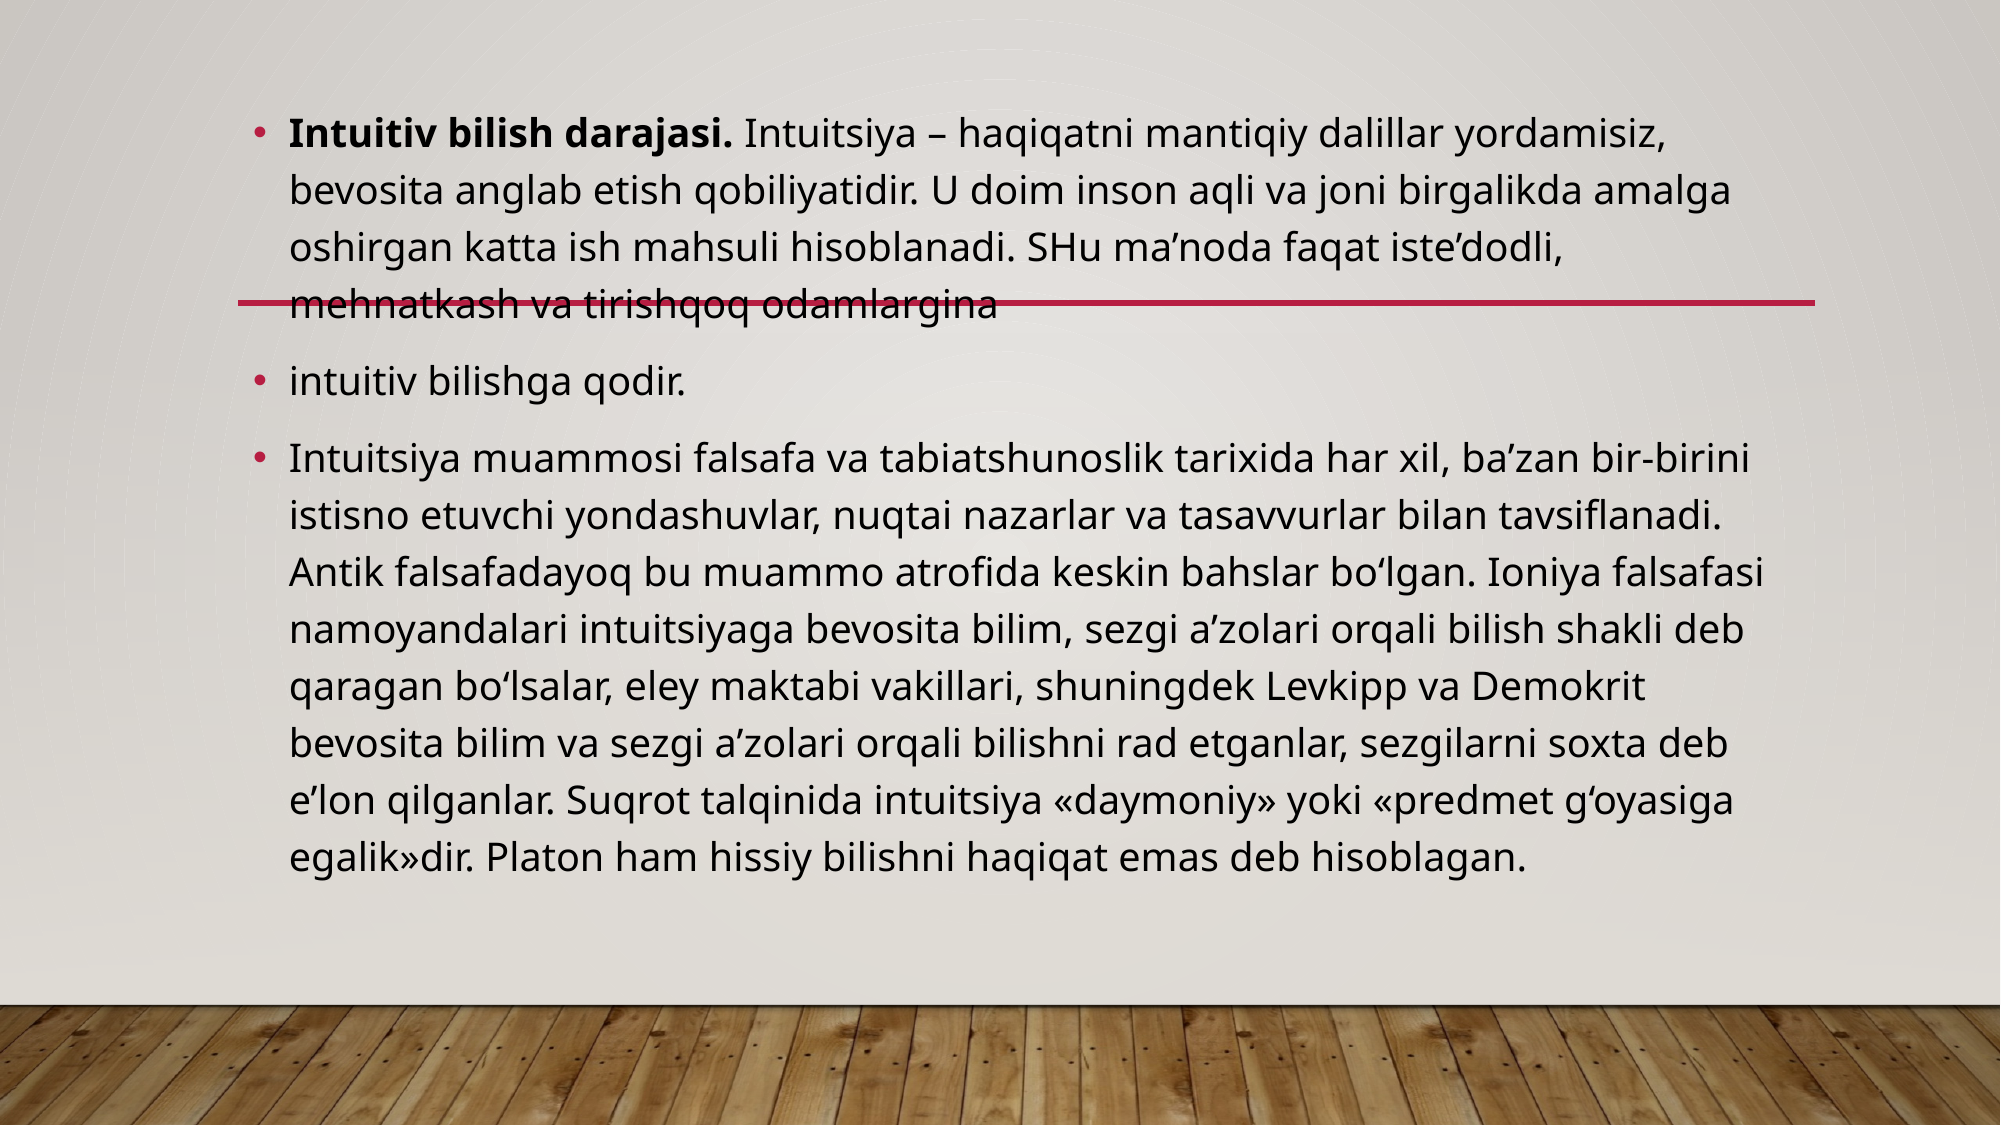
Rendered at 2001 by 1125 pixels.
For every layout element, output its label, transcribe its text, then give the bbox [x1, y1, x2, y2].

list Intuitiv bilish darajasi. Intuitsiya – haqiqatni mantiqiy dalillar yordamisiz, bevosita anglab etish qobiliyatidir. U doim inson aqli va joni birgalikda amalga oshirgan katta ish mahsuli hisoblanadi. SHu ma’noda faqat iste’dodli, mehnatkash va tirishqoq odamlargina intuitiv bilishga qodir. Intuitsiya muammosi falsafa va tabiatshunoslik tarixida har xil, ba’zan bir-birini istisno etuvchi yondashuvlar, nuqtai nazarlar va tasavvurlar bilan tavsiflanadi. Antik falsafadayoq bu muammo atrofida keskin bahslar bo‘lgan. Ioniya falsafasi namoyandalari intuitsiyaga bevosita bilim, sezgi a’zolari orqali bilish shakli deb qaragan bo‘lsalar, eley maktabi vakillari, shuningdek Levkipp va Demokrit bevosita bilim va sezgi a’zolari orqali bilishni rad etganlar, sezgilarni soxta deb e’lon qilganlar. Suqrot talqinida intuitsiya «daymoniy» yoki «predmet g‘oyasiga egalik»dir. Platon ham hissiy bilishni haqiqat emas deb hisoblagan. [238, 90, 1814, 897]
picture [0, 1005, 2000, 1125]
